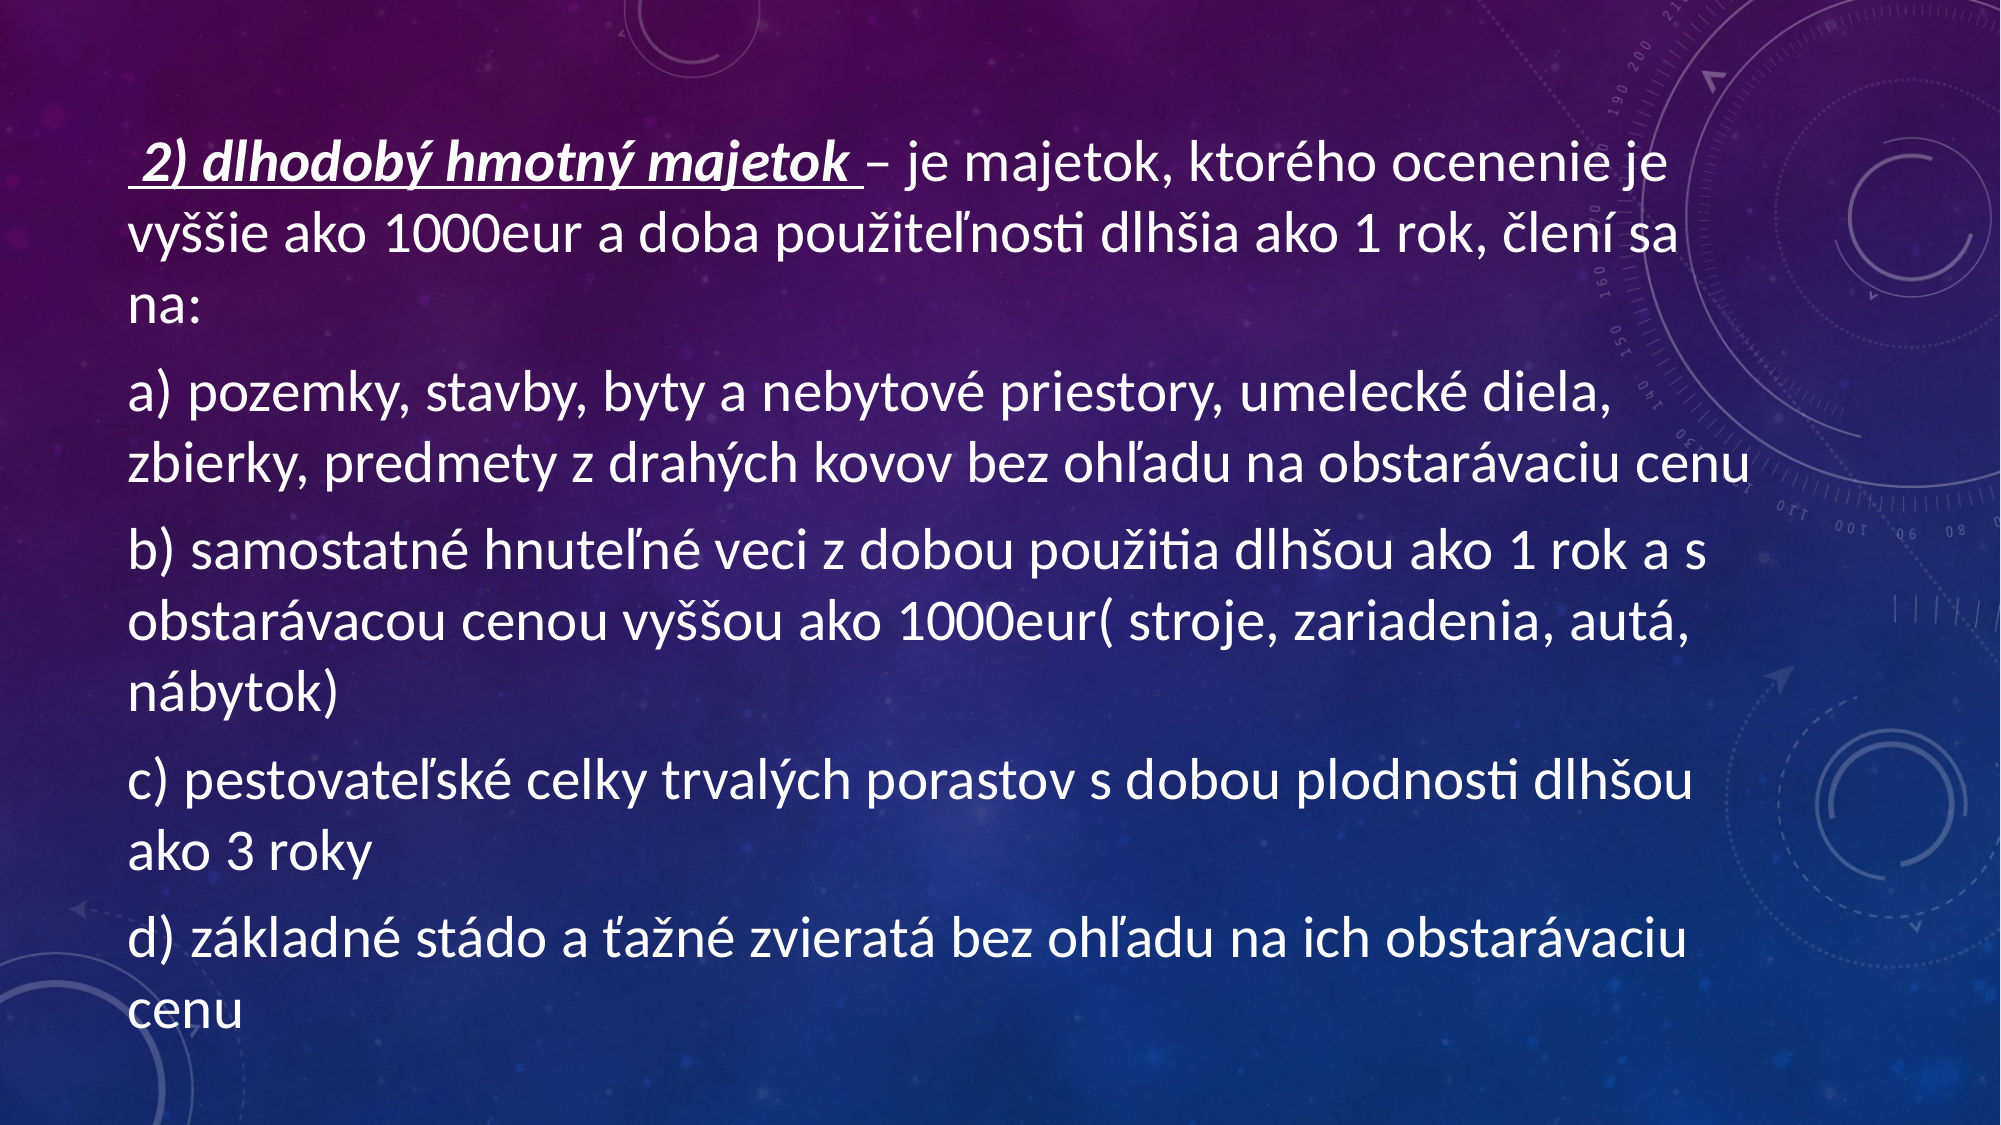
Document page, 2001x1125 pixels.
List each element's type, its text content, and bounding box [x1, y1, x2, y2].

list 2) dlhodobý hmotný majetok – je majetok, ktorého ocenenie je vyššie ako 1000eur a doba použiteľnosti dlhšia ako 1 rok, člení sa na: a) pozemky, stavby, byty a nebytové priestory, umelecké diela, zbierky, predmety z drahých kovov bez ohľadu na obstarávaciu cenu b) samostatné hnuteľné veci z dobou použitia dlhšou ako 1 rok a s obstarávacou cenou vyššou ako 1000eur( stroje, zariadenia, autá, nábytok) c) pestovateľské celky trvalých porastov s dobou plodnosti dlhšou ako 3 roky d) základné stádo a ťažné zvieratá bez ohľadu na ich obstarávaciu cenu [112, 83, 1775, 1080]
picture [0, 0, 2001, 1125]
